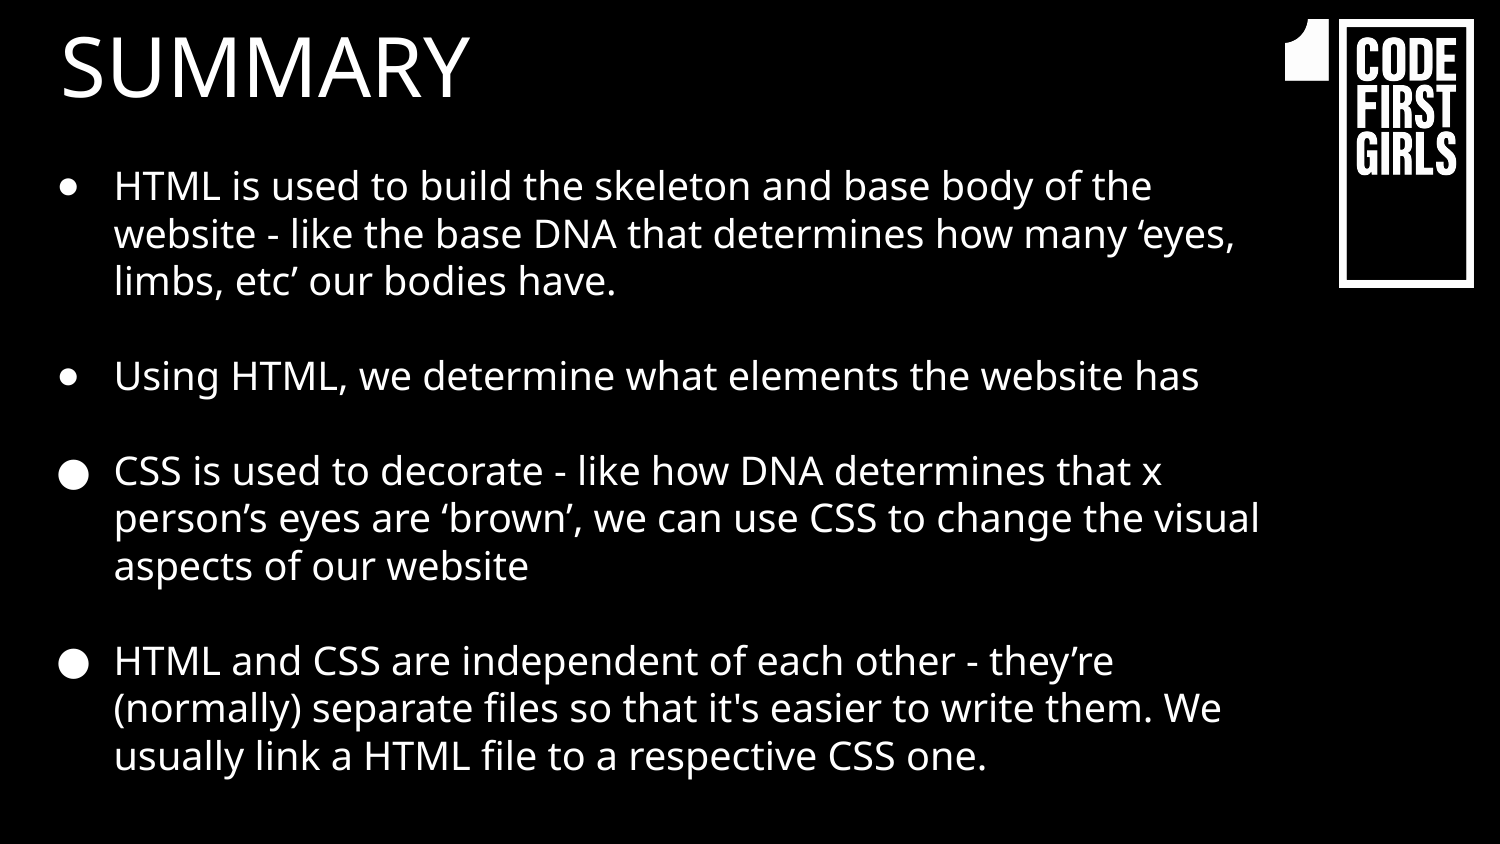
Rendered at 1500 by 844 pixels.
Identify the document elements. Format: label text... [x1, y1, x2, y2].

text_box HTML is used to build the skeleton and base body of the website - like the base DNA that determines how many ‘eyes, limbs, etc’ our bodies have. Using HTML, we determine what elements the website has CSS is used to decorate - like how DNA determines that x person’s eyes are ‘brown’, we can use CSS to change the visual aspects of our website HTML and CSS are independent of each other - they’re (normally) separate files so that it's easier to write them. We usually link a HTML file to a respective CSS one. [23, 146, 1295, 794]
text_box SUMMARY [0, 45, 532, 119]
picture [1284, 19, 1474, 288]
